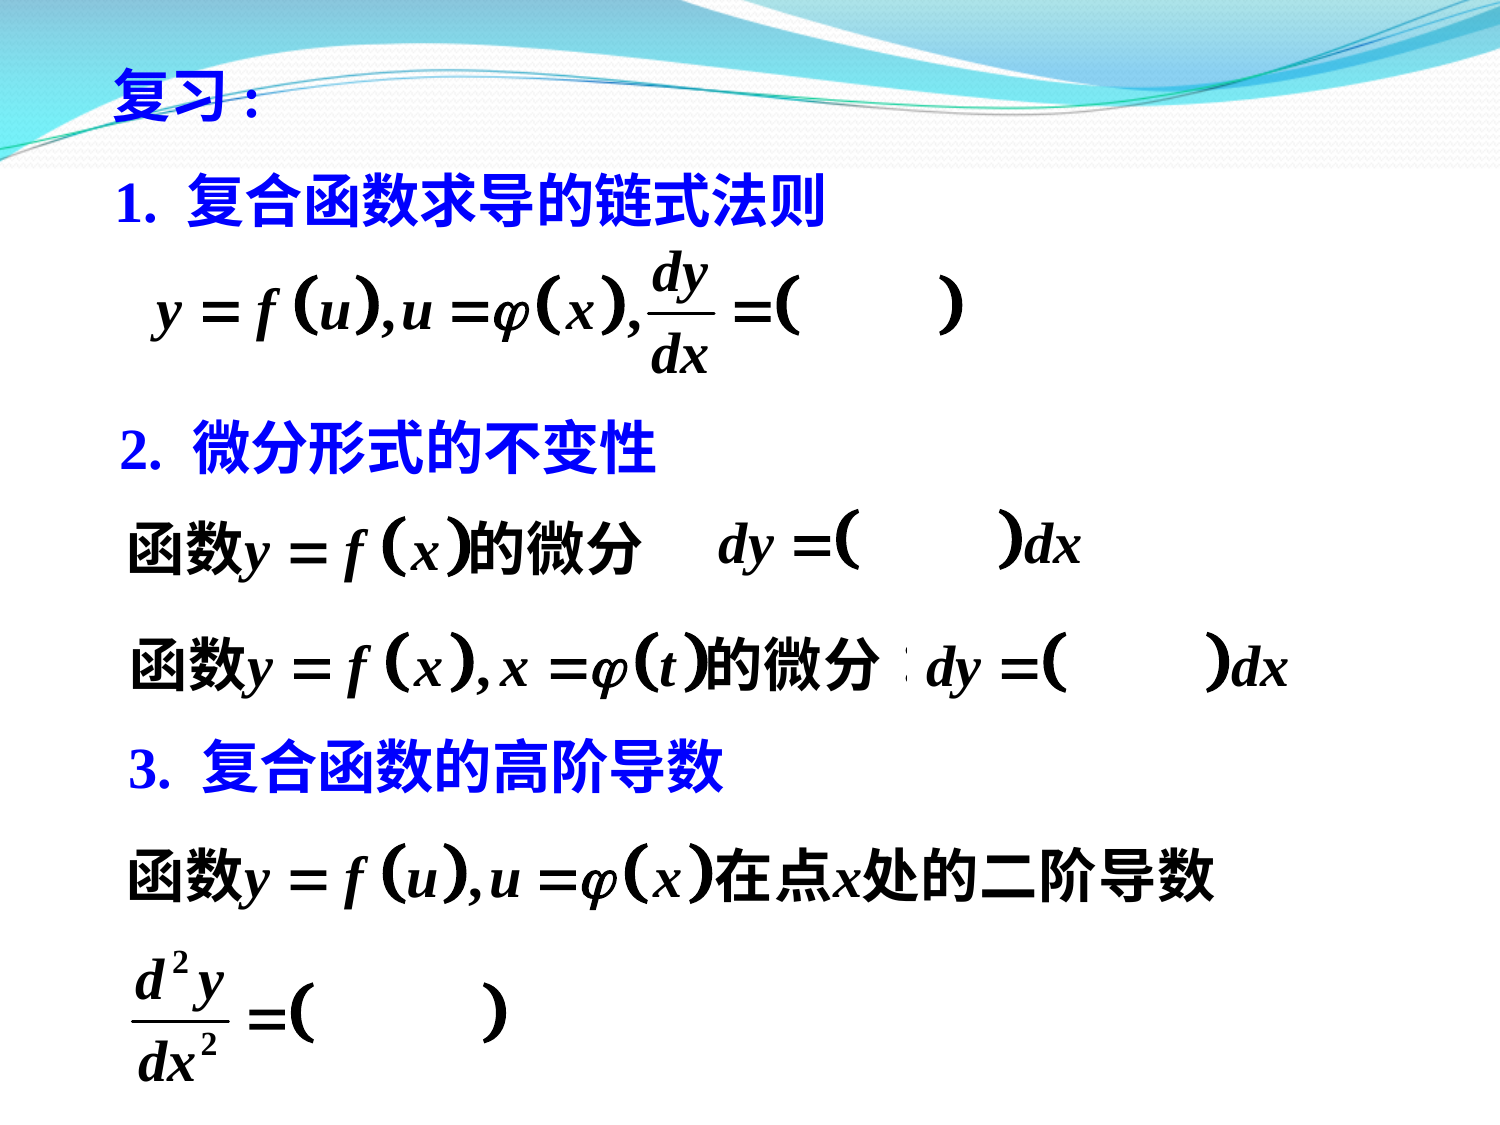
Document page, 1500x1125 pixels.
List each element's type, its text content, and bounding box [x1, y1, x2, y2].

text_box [131, 629, 907, 712]
text_box 1. 复合函数求导的链式法则 [99, 170, 843, 241]
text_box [128, 514, 668, 596]
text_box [716, 506, 1088, 589]
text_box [128, 840, 1220, 1088]
picture [0, 0, 1500, 170]
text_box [146, 241, 963, 380]
text_box 2. 微分形式的不变性 [105, 403, 673, 489]
text_box 3. 复合函数的高阶导数 [114, 722, 740, 808]
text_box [923, 629, 1295, 712]
